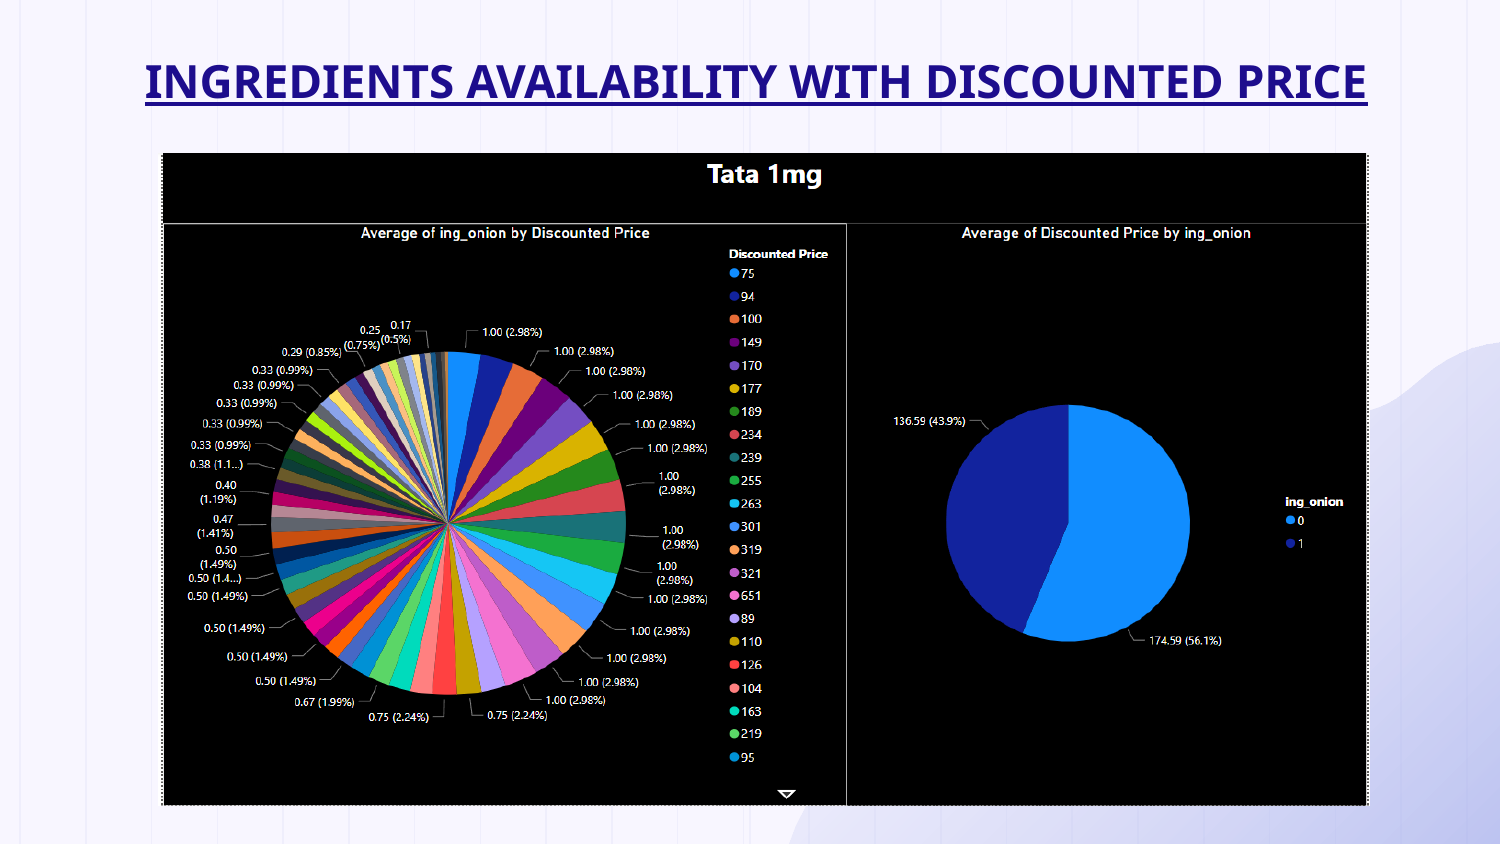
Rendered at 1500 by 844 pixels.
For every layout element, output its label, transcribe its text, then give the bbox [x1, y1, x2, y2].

title INGREDIENTS AVAILABILITY WITH DISCOUNTED PRICE [28, 37, 1484, 154]
picture [158, 153, 1371, 806]
